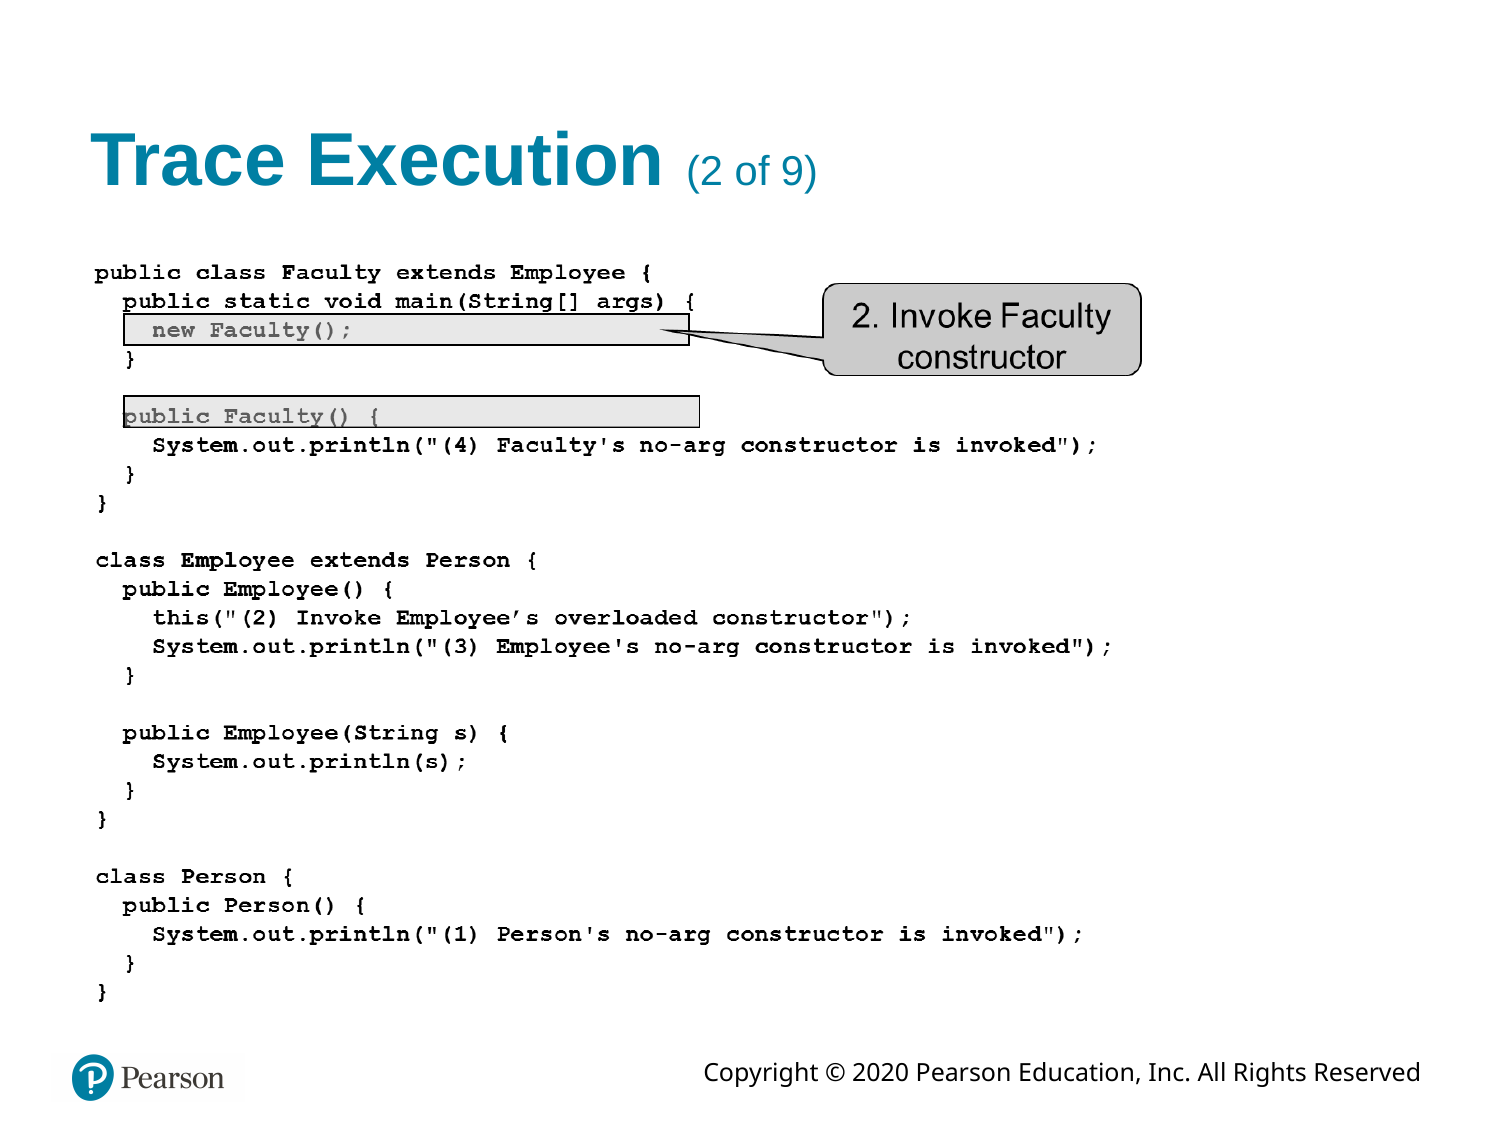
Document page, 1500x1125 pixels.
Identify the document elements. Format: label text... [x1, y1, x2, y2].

picture [51, 1053, 245, 1102]
title Trace Execution (2 of 9) [75, 35, 1425, 216]
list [80, 251, 1254, 1022]
